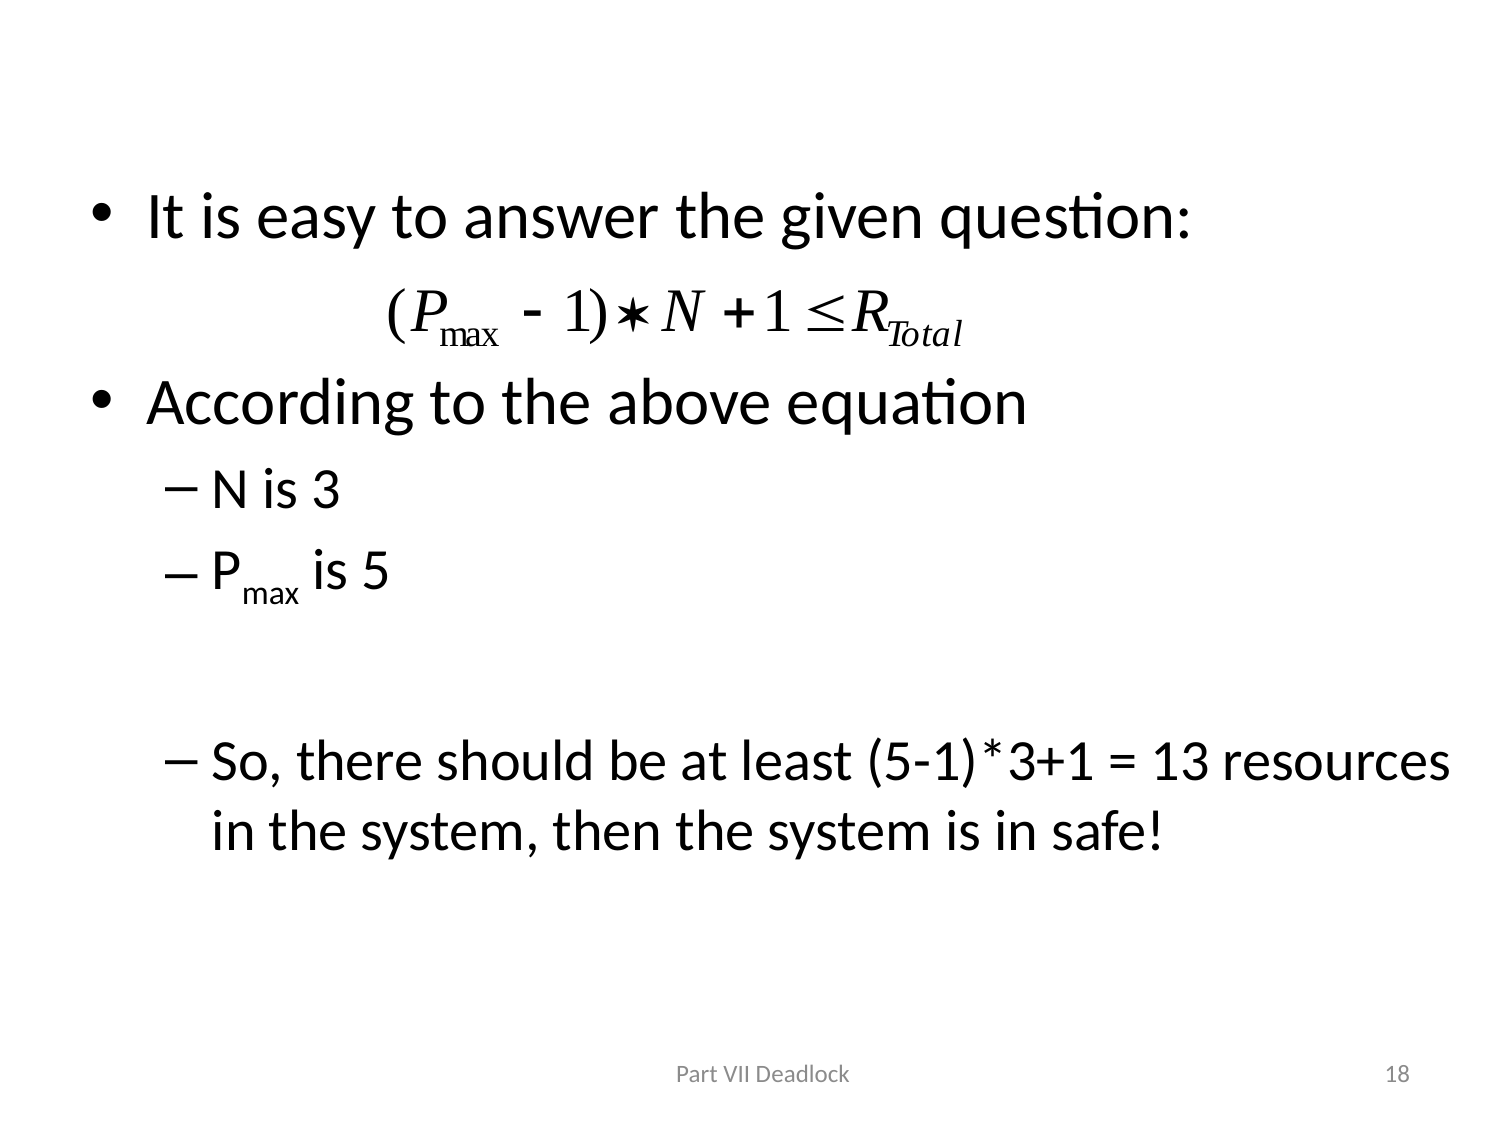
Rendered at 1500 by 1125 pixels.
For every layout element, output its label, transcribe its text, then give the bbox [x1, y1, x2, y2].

list It is easy to answer the given question: According to the above equation N is 3 Pmax is 5 So, there should be at least (5-1)*3+1 = 13 resources in the system, then the system is in safe! [75, 164, 1500, 1005]
footer Part VII Deadlock [512, 1042, 1020, 1103]
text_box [374, 269, 986, 366]
slide_number 18 [1074, 1042, 1425, 1103]
